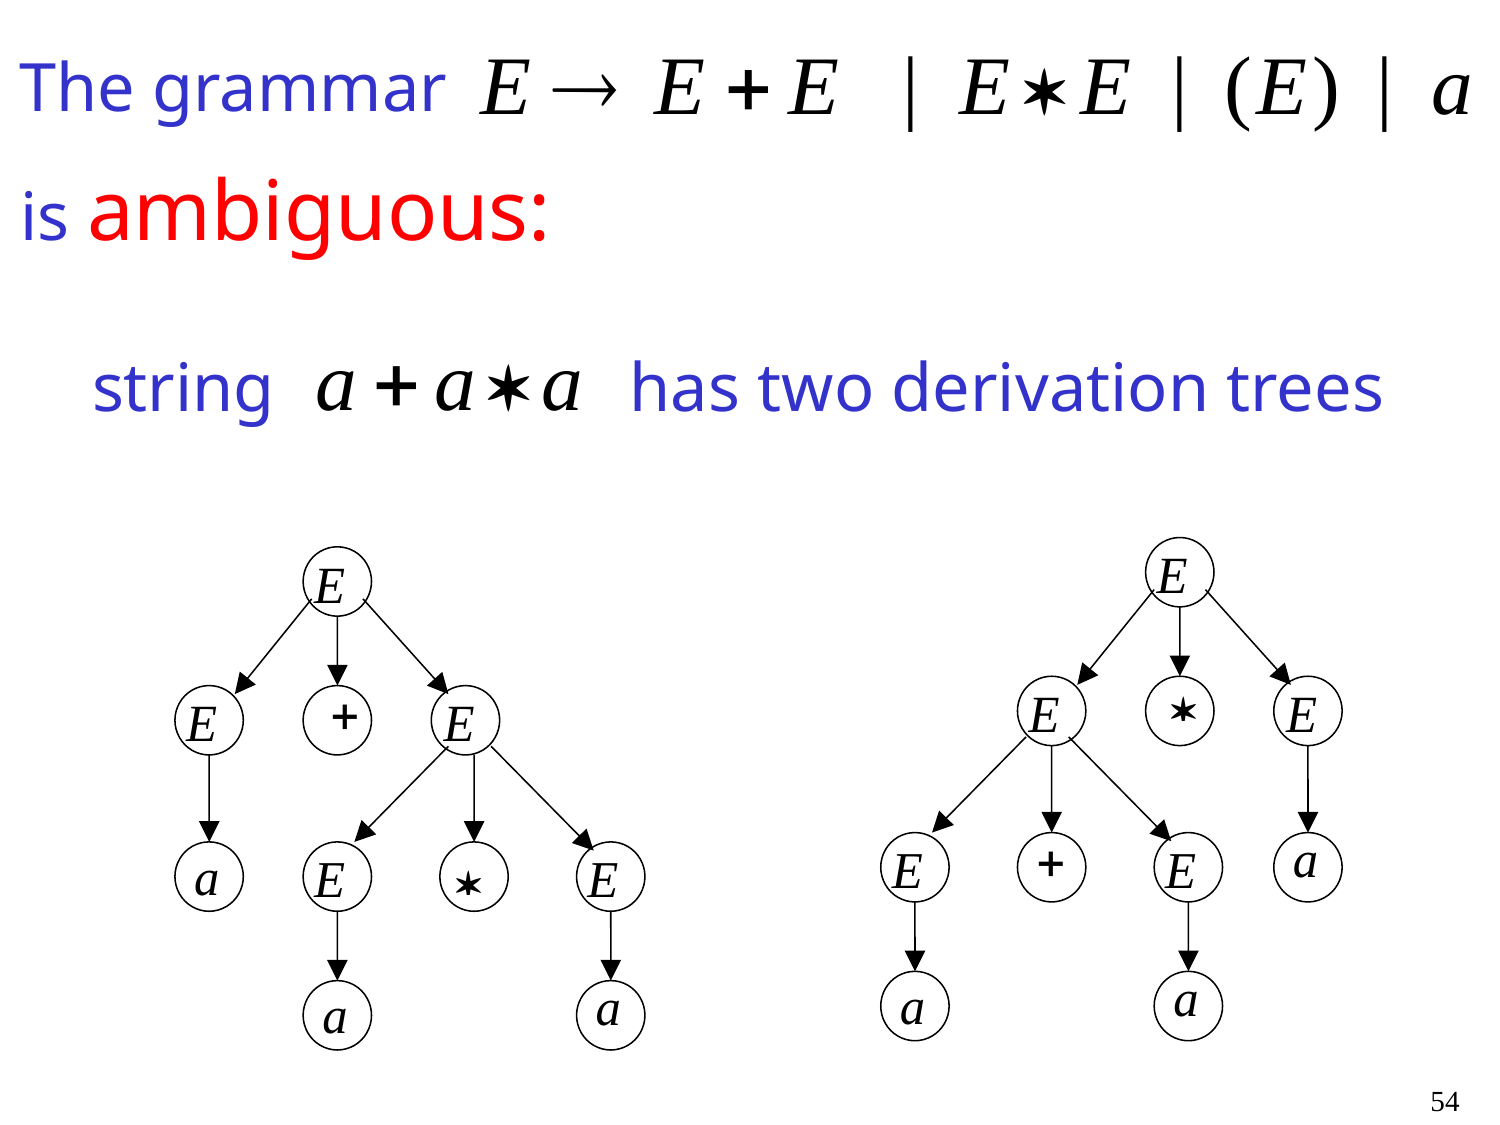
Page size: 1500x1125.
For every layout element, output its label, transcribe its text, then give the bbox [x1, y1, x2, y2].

text_box The grammar [4, 37, 463, 133]
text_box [174, 537, 1343, 1051]
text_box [474, 49, 1478, 140]
slide_number 54 [1162, 1074, 1476, 1125]
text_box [311, 360, 588, 417]
text_box is ambiguous: [6, 149, 566, 265]
text_box string [77, 337, 308, 433]
text_box has two derivation trees [615, 337, 1401, 433]
